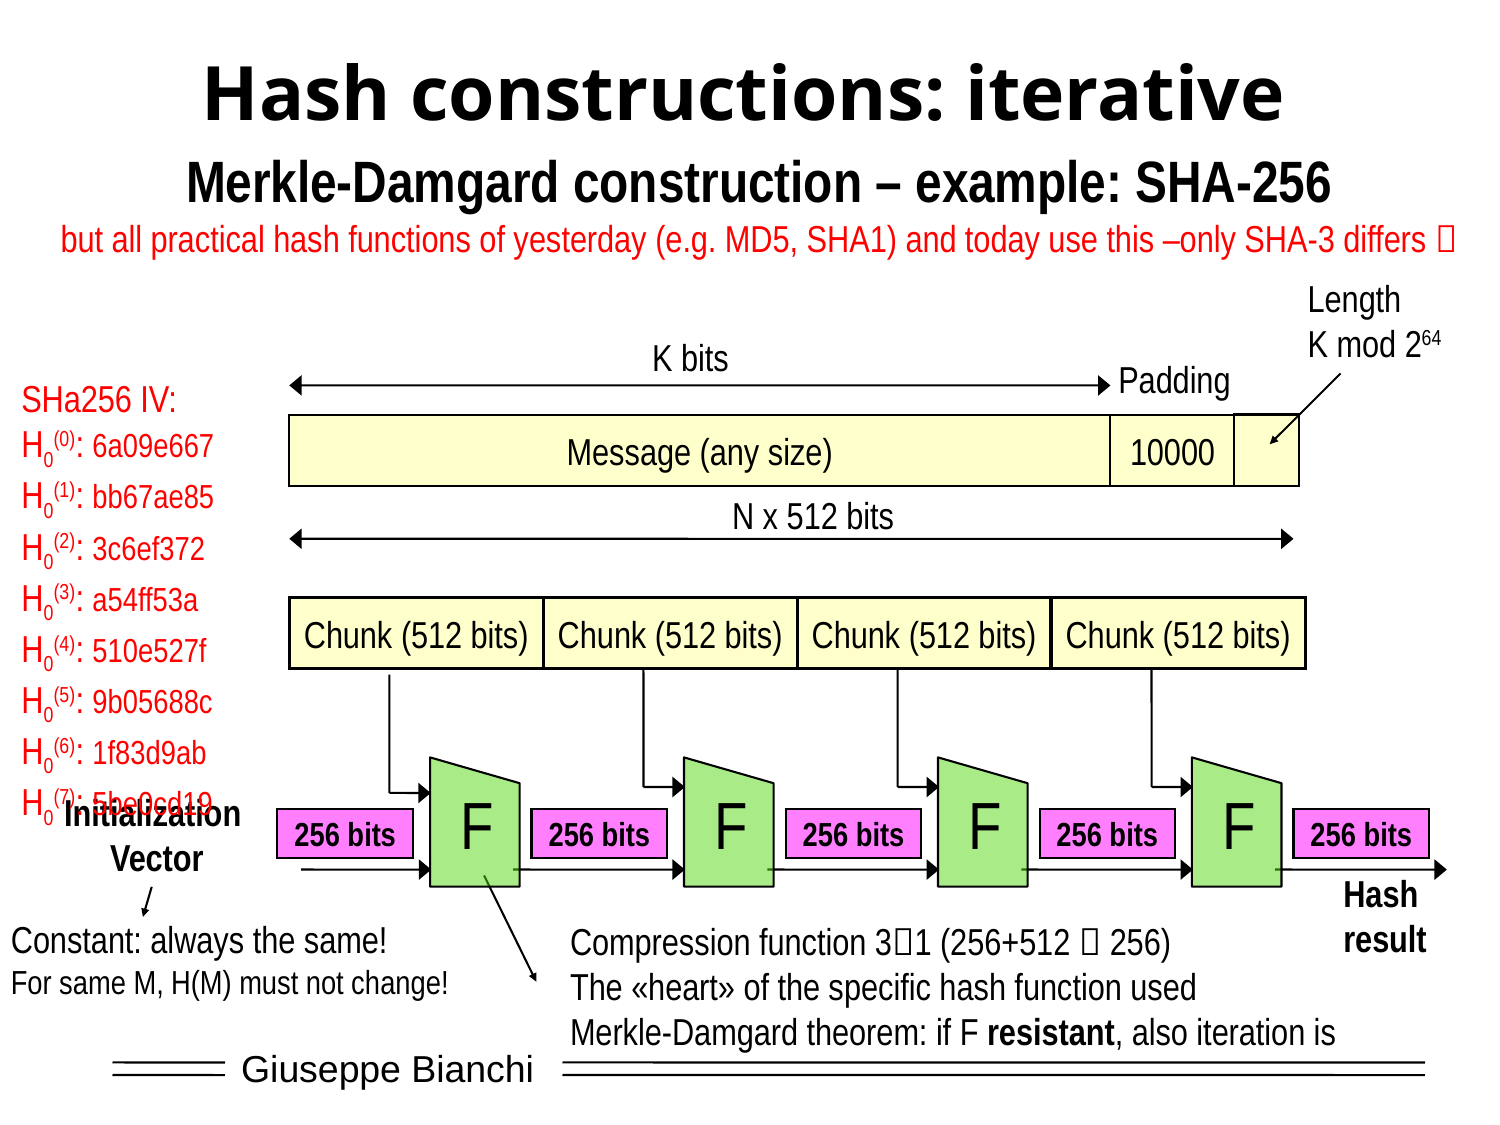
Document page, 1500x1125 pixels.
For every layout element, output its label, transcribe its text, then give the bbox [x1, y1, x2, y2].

text_box Padding [1103, 348, 1246, 409]
text_box [1234, 414, 1300, 486]
text_box F [937, 757, 1028, 887]
text_box [141, 886, 152, 917]
text_box SHa256 IV: H0(0): 6a09e667 H0(1): bb67ae85 H0(2): 3c6ef372 H0(3): a54ff53a H0(4): 510e527f H0(5): 9b05688c H0(6): 1f83d9ab H0(7): 5be0cd19 [6, 367, 251, 837]
text_box N x 512 bits [717, 484, 909, 545]
text_box [301, 859, 430, 880]
text_box 256 bits [785, 809, 922, 858]
text_box Message (any size) [289, 414, 1110, 486]
text_box [897, 776, 937, 798]
text_box F [683, 757, 774, 887]
text_box F [1191, 757, 1282, 887]
text_box K bits [637, 326, 744, 386]
text_box Chunk (512 bits) [543, 597, 797, 669]
text_box [744, 375, 1111, 396]
text_box Hash result [1328, 862, 1471, 968]
text_box Chunk (512 bits) [797, 597, 1051, 669]
text_box [289, 375, 637, 396]
text_box 256 bits [1039, 809, 1176, 858]
text_box [774, 859, 937, 880]
text_box Compression function 31 (256+512  256) The «heart» of the specific hash function used Merkle-Damgard theorem: if F resistant, also iteration is [555, 910, 1351, 1106]
text_box [520, 859, 683, 880]
text_box [643, 776, 683, 798]
text_box [909, 528, 1294, 550]
text_box [289, 528, 717, 550]
text_box [389, 782, 430, 804]
text_box [1151, 776, 1191, 798]
text_box [1269, 373, 1341, 445]
text_box F [430, 757, 520, 887]
text_box 10000 [1110, 414, 1234, 486]
text_box Constant: always the same! For same M, H(M) must not change! [0, 908, 472, 1009]
text_box 256 bits [1293, 809, 1430, 858]
text_box [1028, 859, 1191, 880]
text_box Merkle-Damgard construction – example: SHA-256 but all practical hash functions of yesterday (e.g. MD5, SHA1) and today use this –only SHA-3 differs  [45, 137, 1473, 267]
text_box 256 bits [277, 809, 413, 858]
text_box Length K mod 264 [1292, 267, 1457, 372]
text_box [489, 887, 537, 982]
text_box 256 bits [531, 809, 668, 858]
text_box Initialization Vector [41, 781, 273, 886]
text_box Chunk (512 bits) [1051, 597, 1306, 669]
title Hash constructions: iterative [112, 36, 1376, 137]
text_box Chunk (512 bits) [289, 597, 543, 669]
